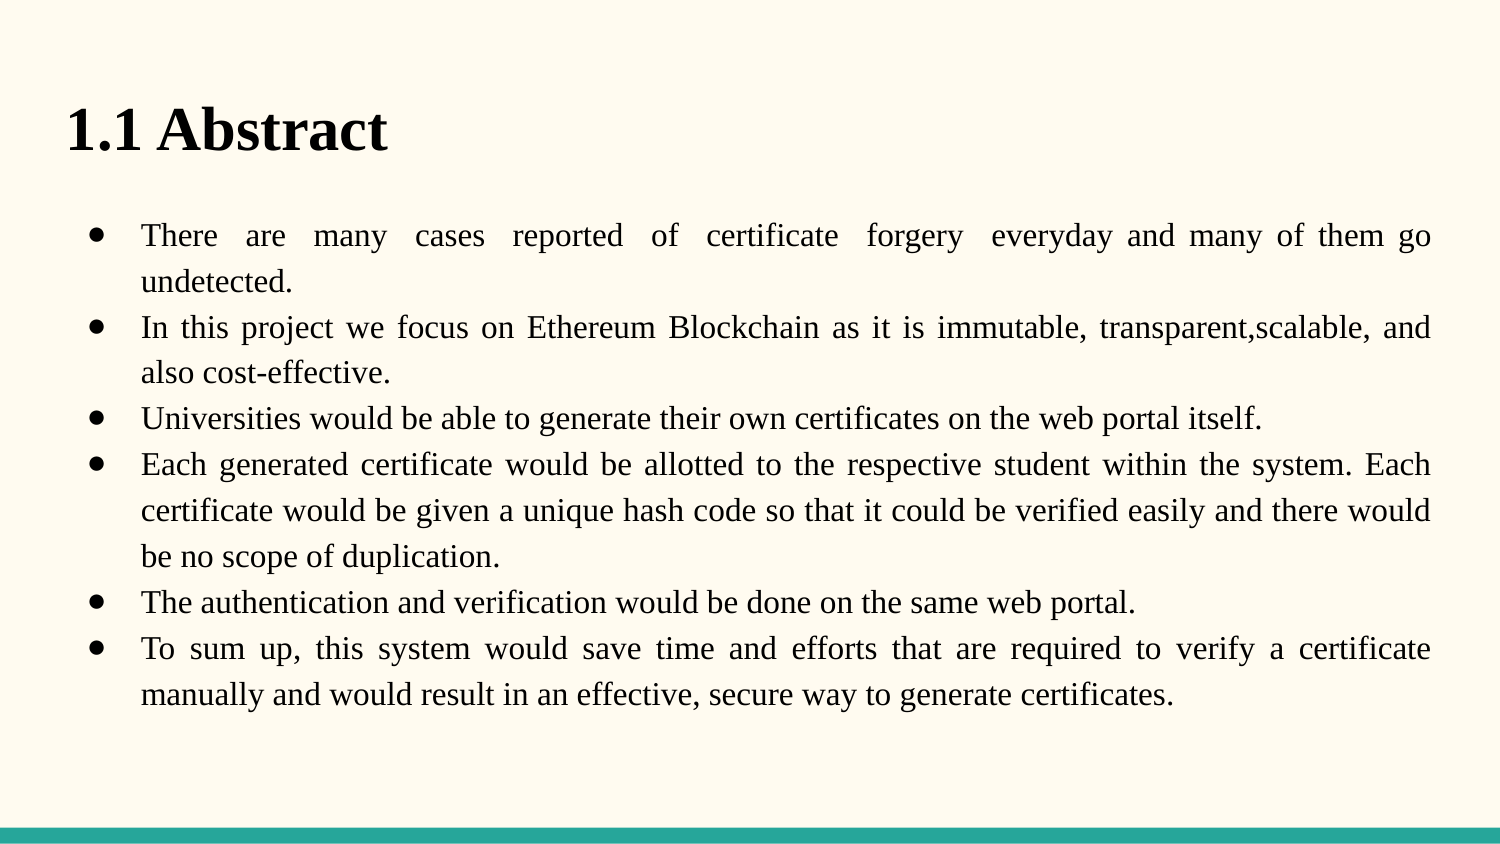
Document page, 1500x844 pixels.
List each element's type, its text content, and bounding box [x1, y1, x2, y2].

text_box There are many cases reported of certificate forgery everyday and many of them go undetected. In this project we focus on Ethereum Blockchain as it is immutable, transparent,scalable, and also cost-effective. Universities would be able to generate their own certificates on the web portal itself. Each generated certificate would be allotted to the respective student within the system. Each certificate would be given a unique hash code so that it could be verified easily and there would be no scope of duplication. The authentication and verification would be done on the same web portal. To sum up, this system would save time and efforts that are required to verify a certificate manually and would result in an effective, secure way to generate certificates. [51, 192, 1449, 792]
text_box 1.1 Abstract [51, 72, 1449, 174]
